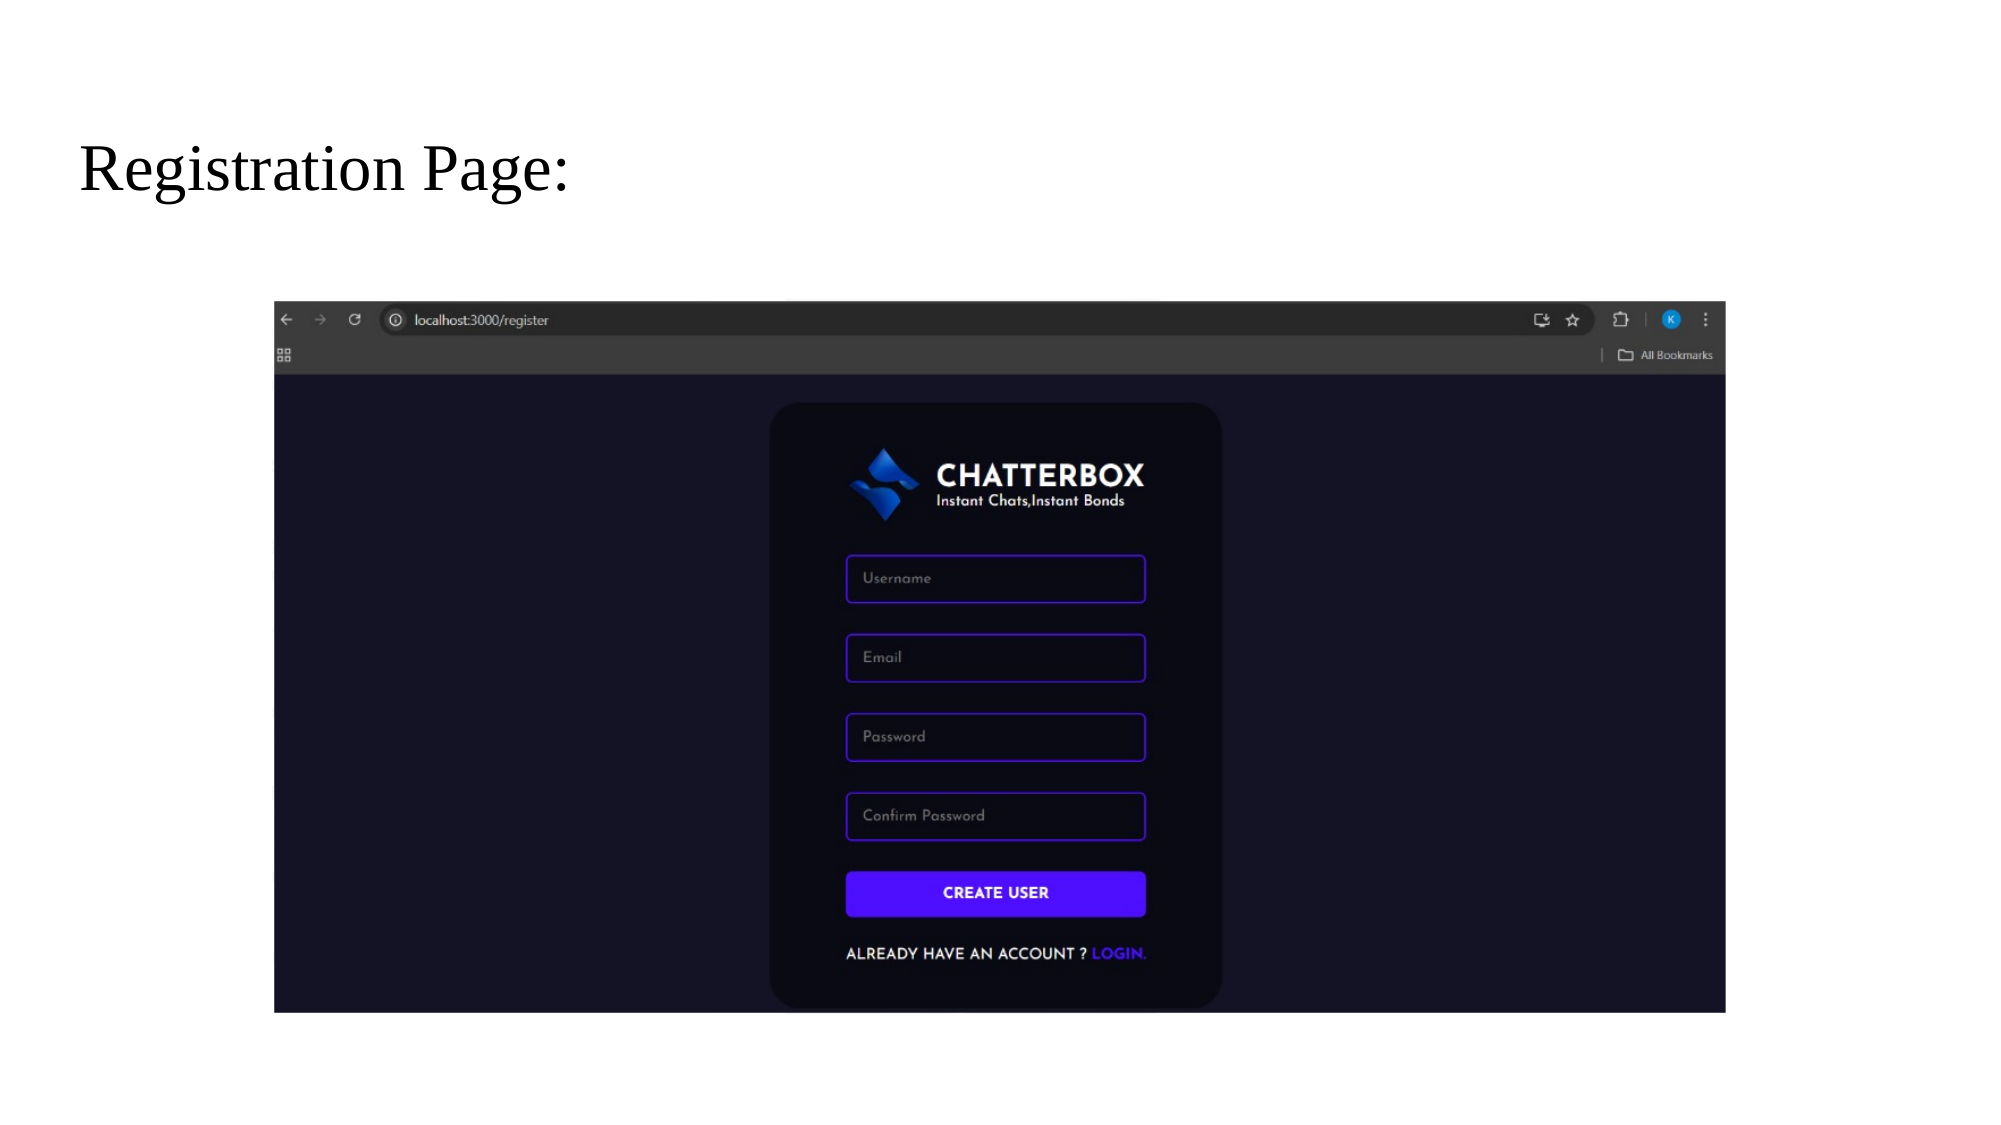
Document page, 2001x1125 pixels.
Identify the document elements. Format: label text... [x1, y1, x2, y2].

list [272, 299, 1728, 1014]
title Registration Page: [64, 59, 1863, 278]
